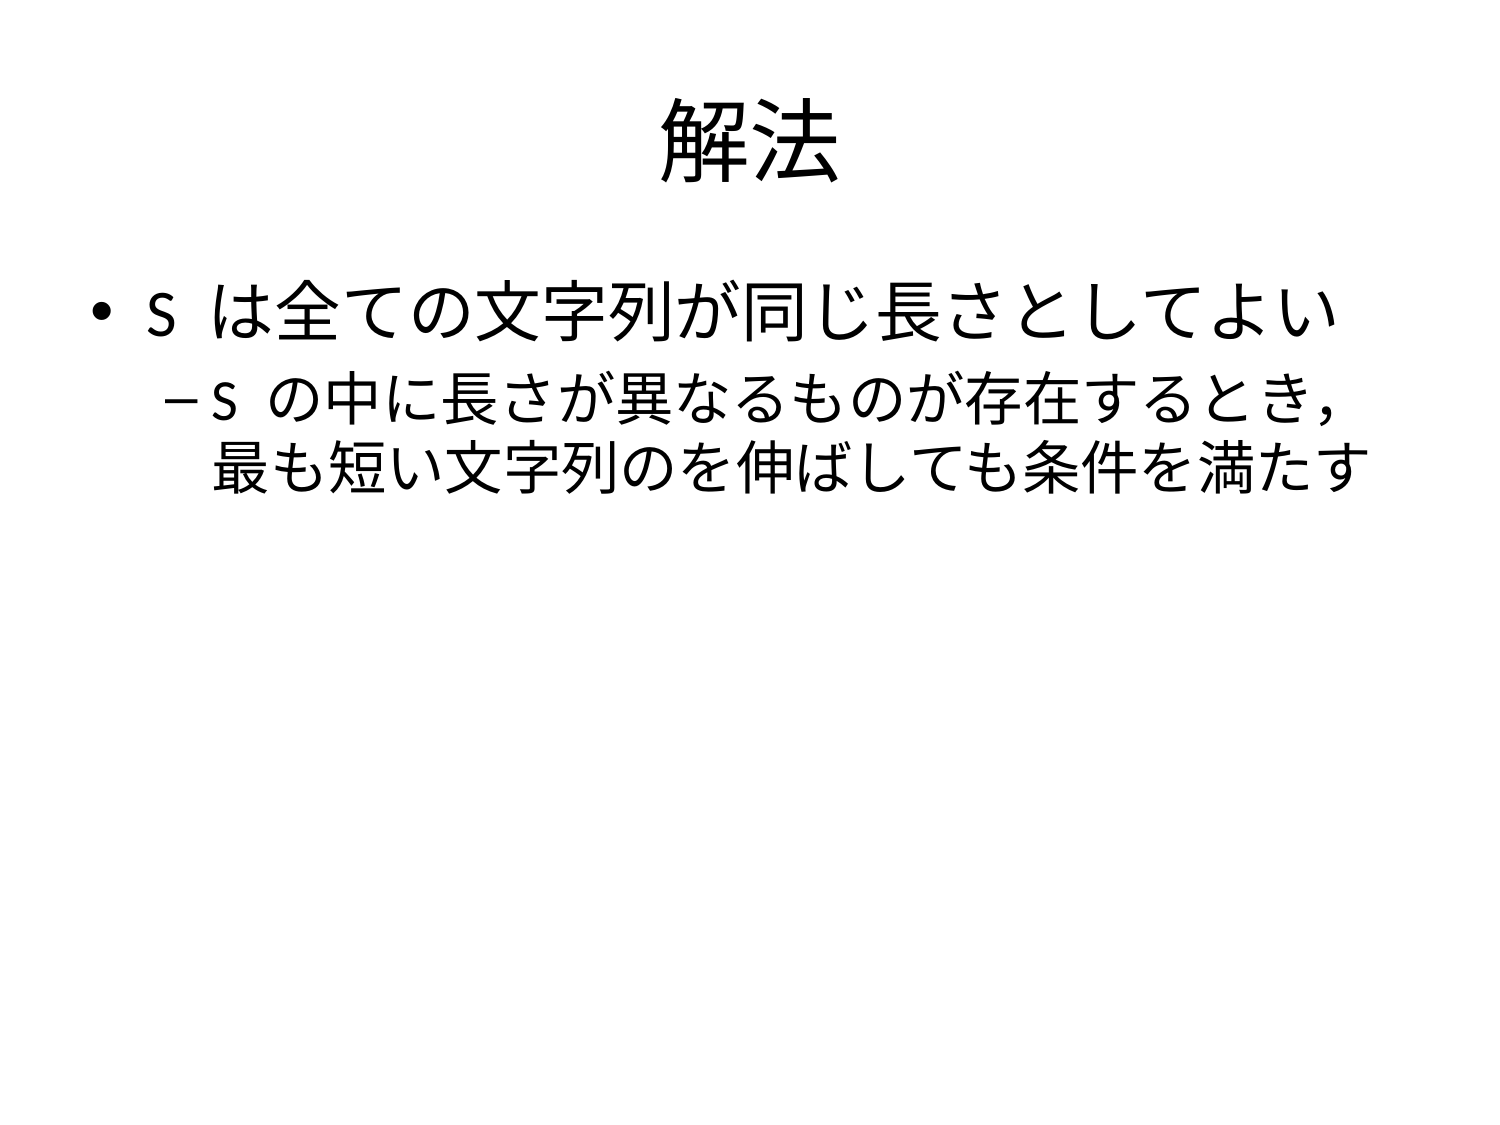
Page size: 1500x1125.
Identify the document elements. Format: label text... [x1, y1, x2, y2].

list S は全ての文字列が同じ長さとしてよい S の中に長さが異なるものが存在するとき， 最も短い文字列のを伸ばしても条件を満たす [75, 262, 1425, 1005]
title 解法 [75, 45, 1425, 233]
